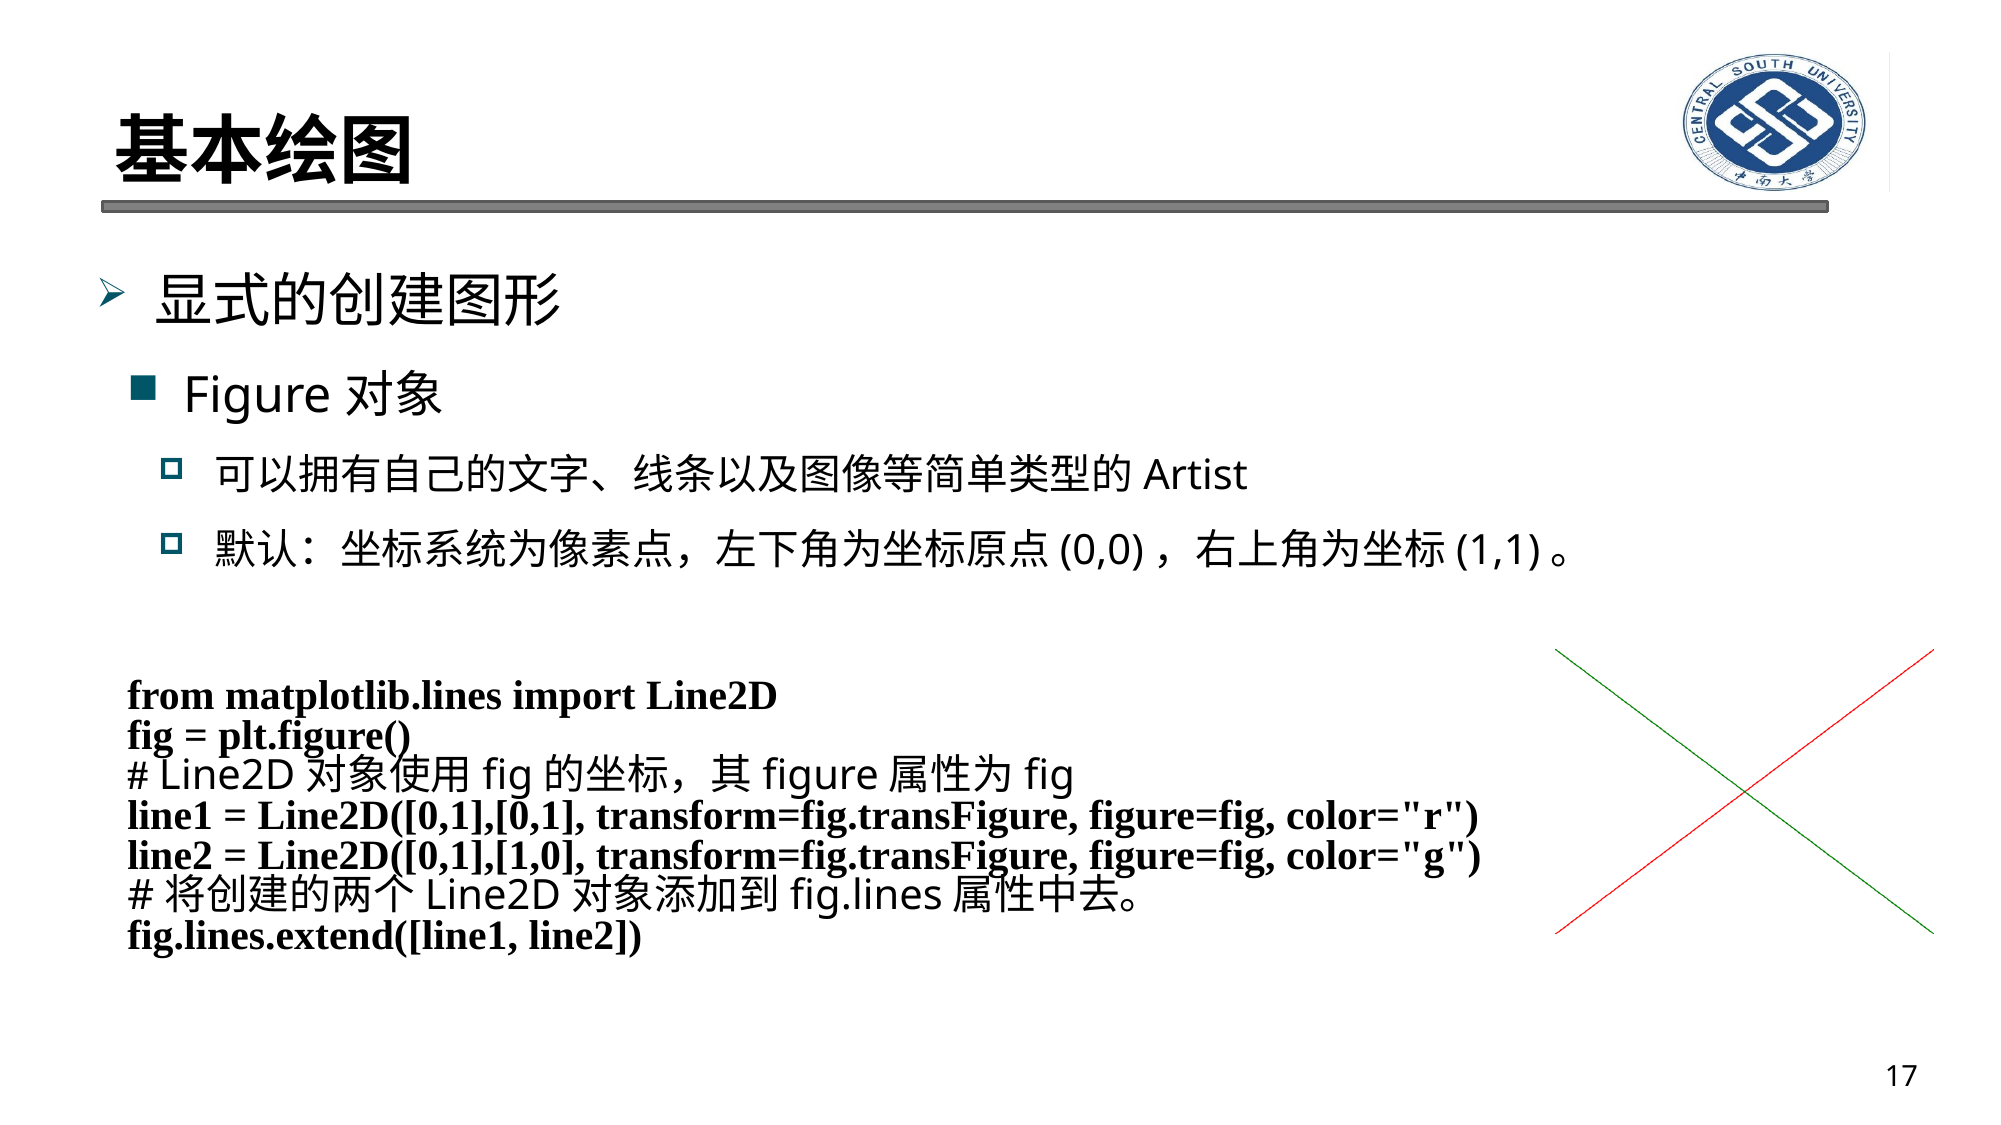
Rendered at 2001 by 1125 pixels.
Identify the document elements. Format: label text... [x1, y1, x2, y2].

picture [1805, 52, 1890, 192]
title 基本绘图 [99, 12, 1805, 200]
picture [1554, 649, 1934, 934]
slide_number 17 [1516, 1049, 1934, 1125]
list 显式的创建图形 Figure对象 可以拥有自己的文字、线条以及图像等简单类型的Artist 默认：坐标系统为像素点，左下角为坐标原点(0,0)，右上角为坐标(1,1)。 from matplotlib.lines import Line2D fig = plt.figure() # Line2D对象使用fig的坐标，其figure属性为fig line1 = Line2D([0,1],[0,1], transform=fig.transFigure, figure=fig, color="r") line2 = Line2D([0,1],[1,0], transform=fig.transFigure, figure=fig, color="g") #将创建的两个Line2D对象添加到fig.lines属性中去。 fig.lines.extend([line1, line2]) [81, 220, 1898, 1024]
